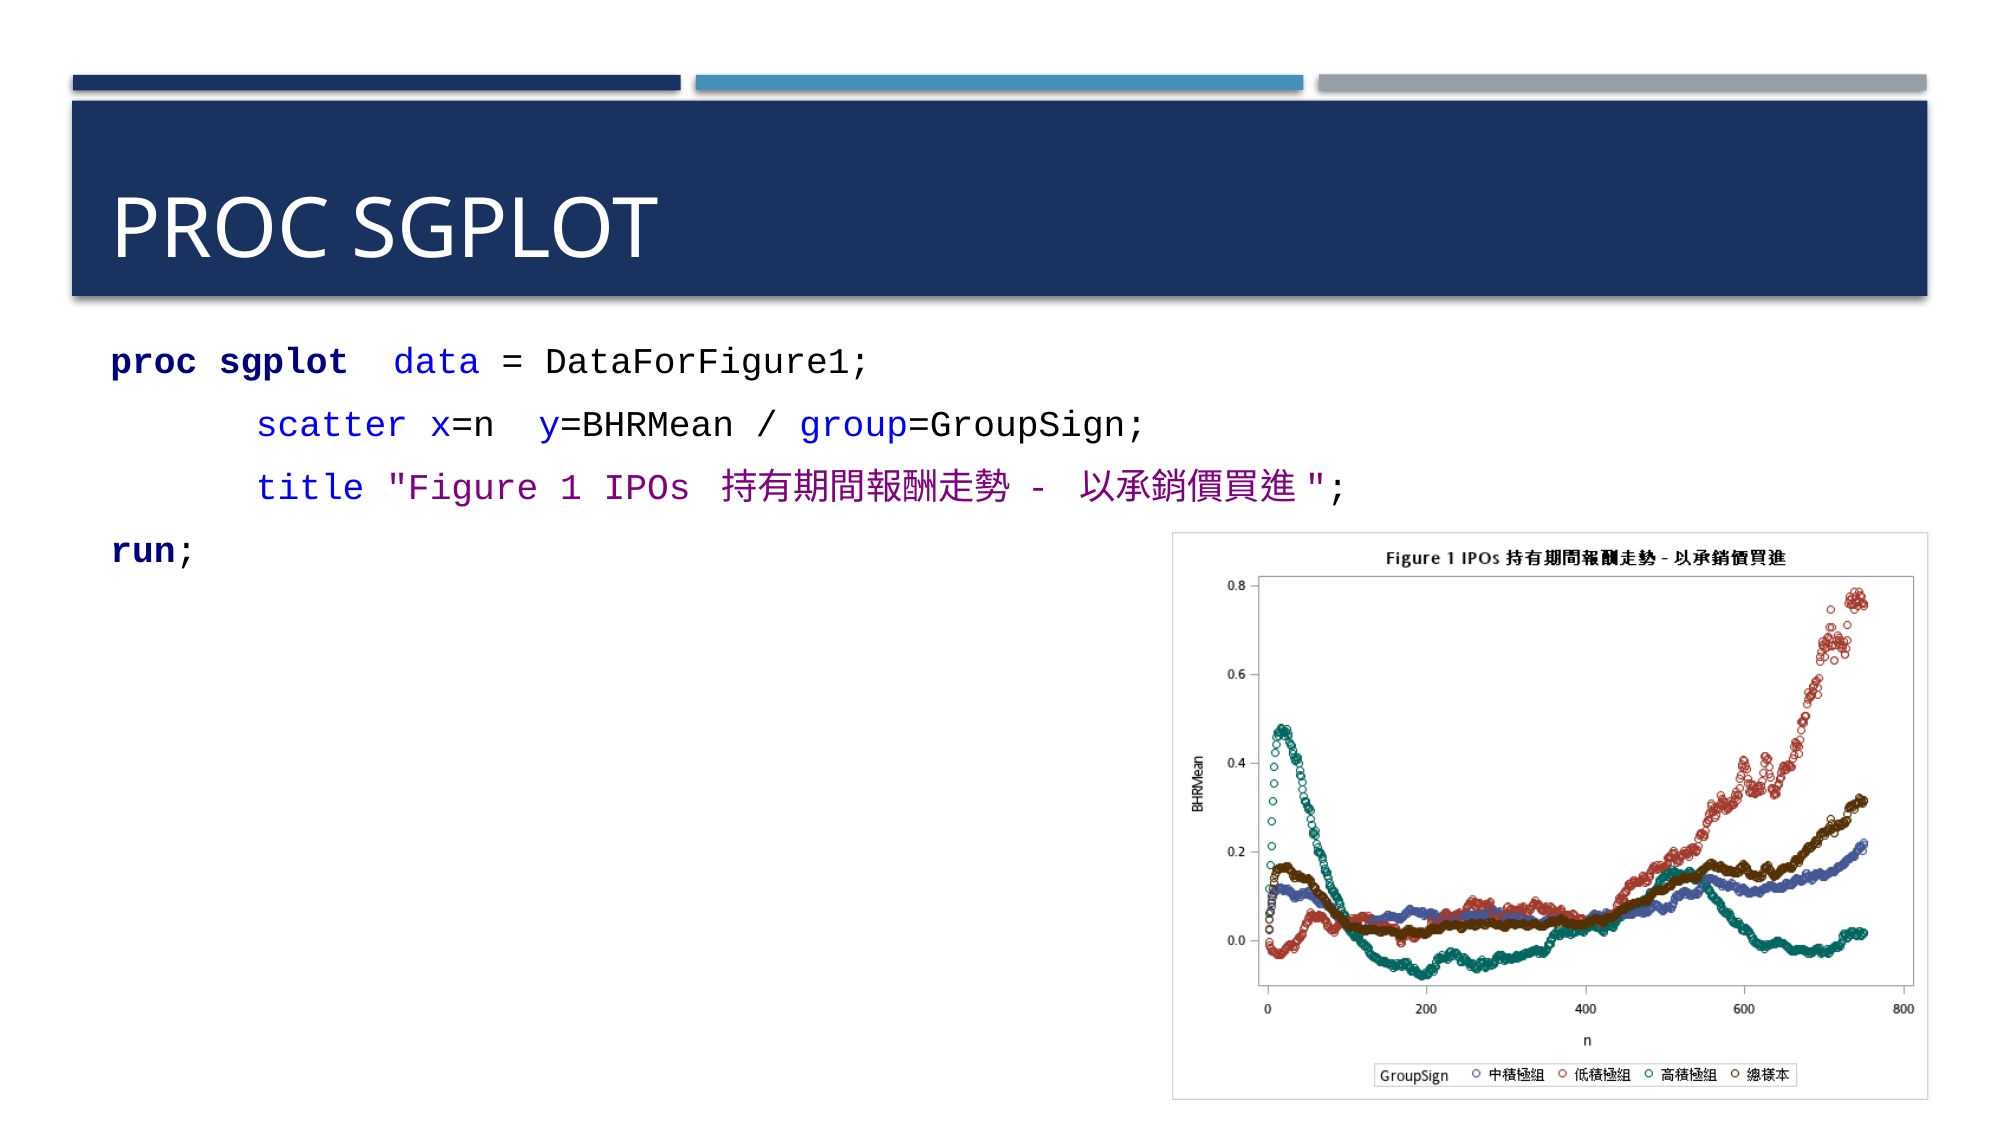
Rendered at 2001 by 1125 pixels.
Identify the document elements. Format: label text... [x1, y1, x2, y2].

title Proc sgplot [95, 115, 1905, 282]
picture [1172, 531, 1933, 1101]
list proc sgplot data = DataForFigure1; scatter x=n y=BHRMean / group=GroupSign; title "Figure 1 IPOs 持有期間報酬走勢 - 以承銷價買進"; run; [95, 329, 1905, 579]
